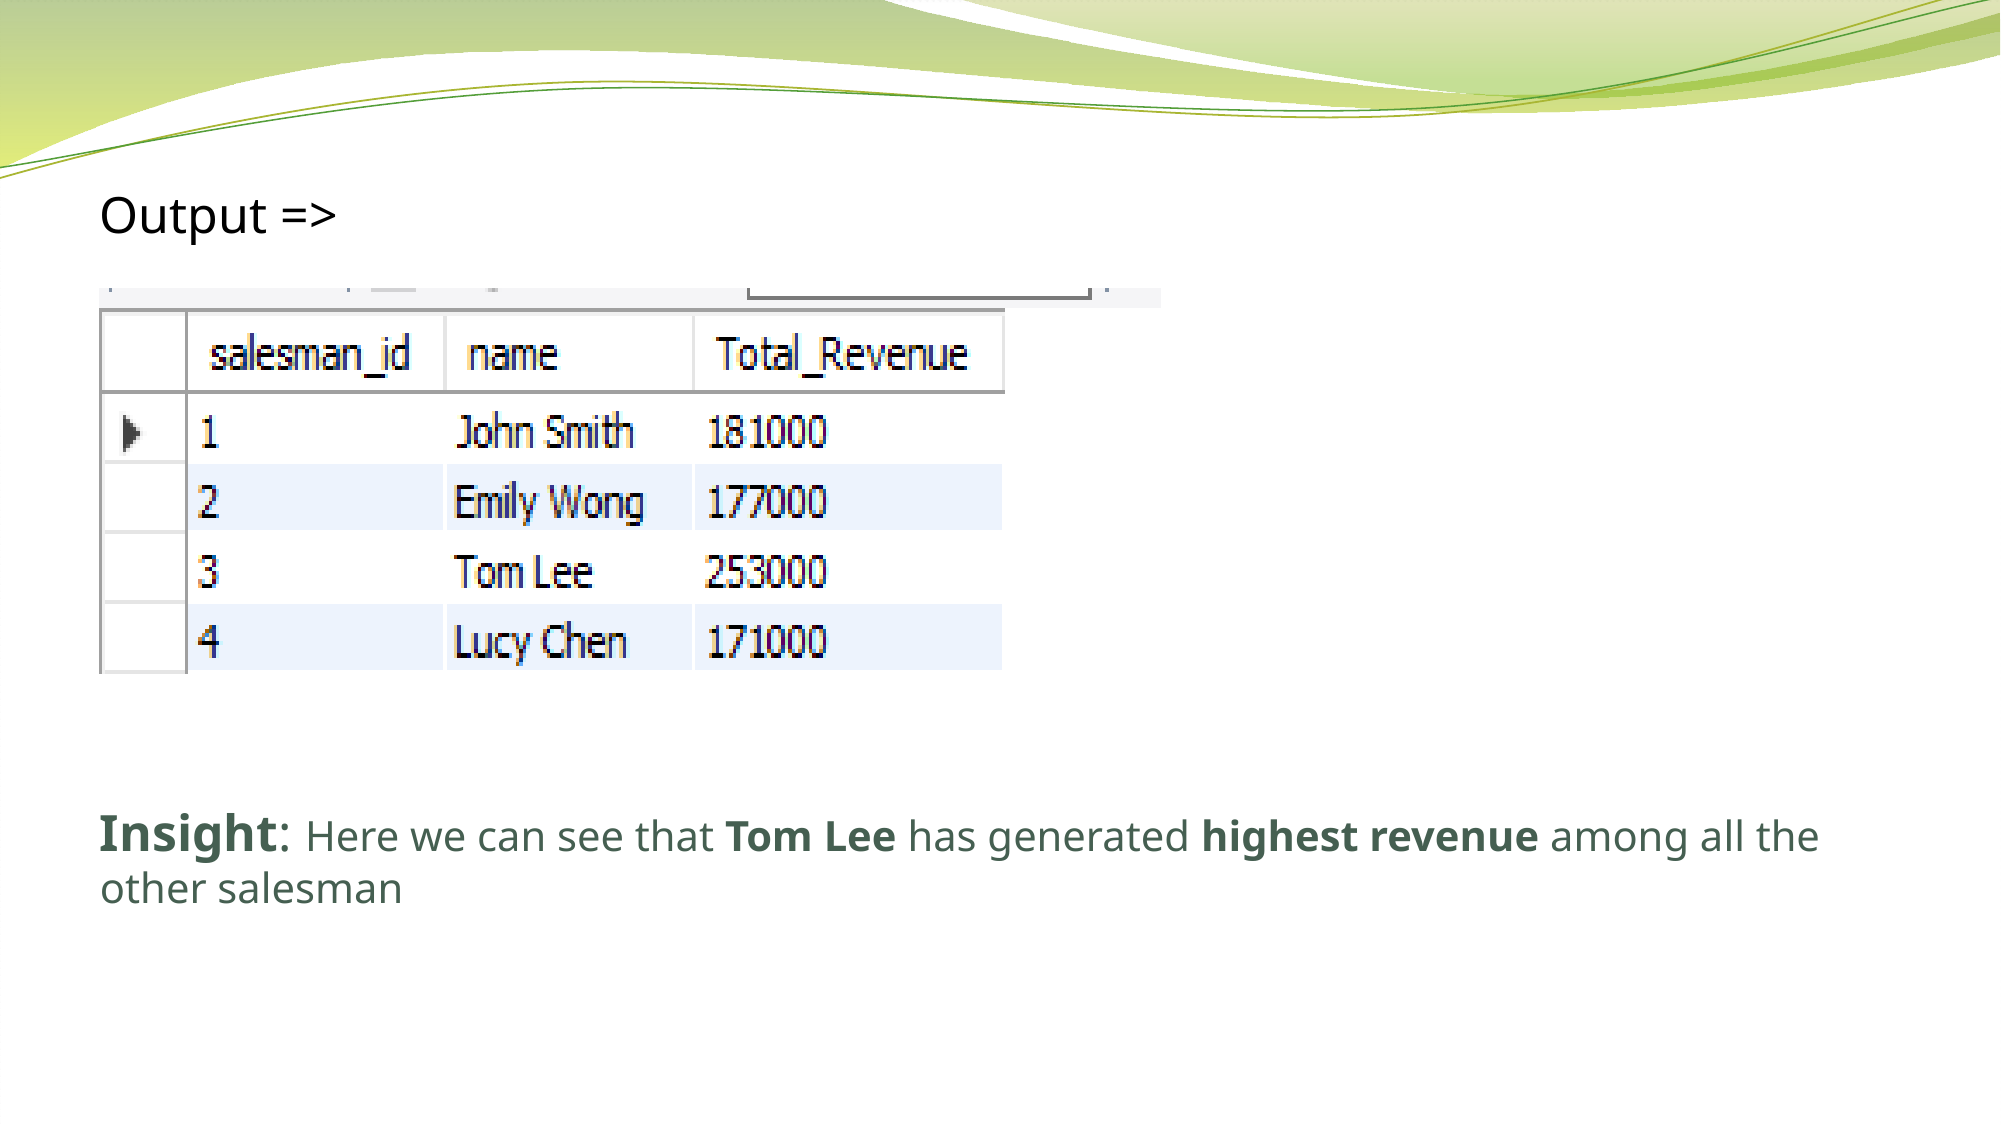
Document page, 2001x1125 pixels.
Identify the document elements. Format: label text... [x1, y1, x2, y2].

text_box Insight: Here we can see that Tom Lee has generated highest revenue among all the other salesman [99, 763, 1900, 912]
picture [99, 288, 1161, 769]
title Output => [99, 144, 1900, 244]
